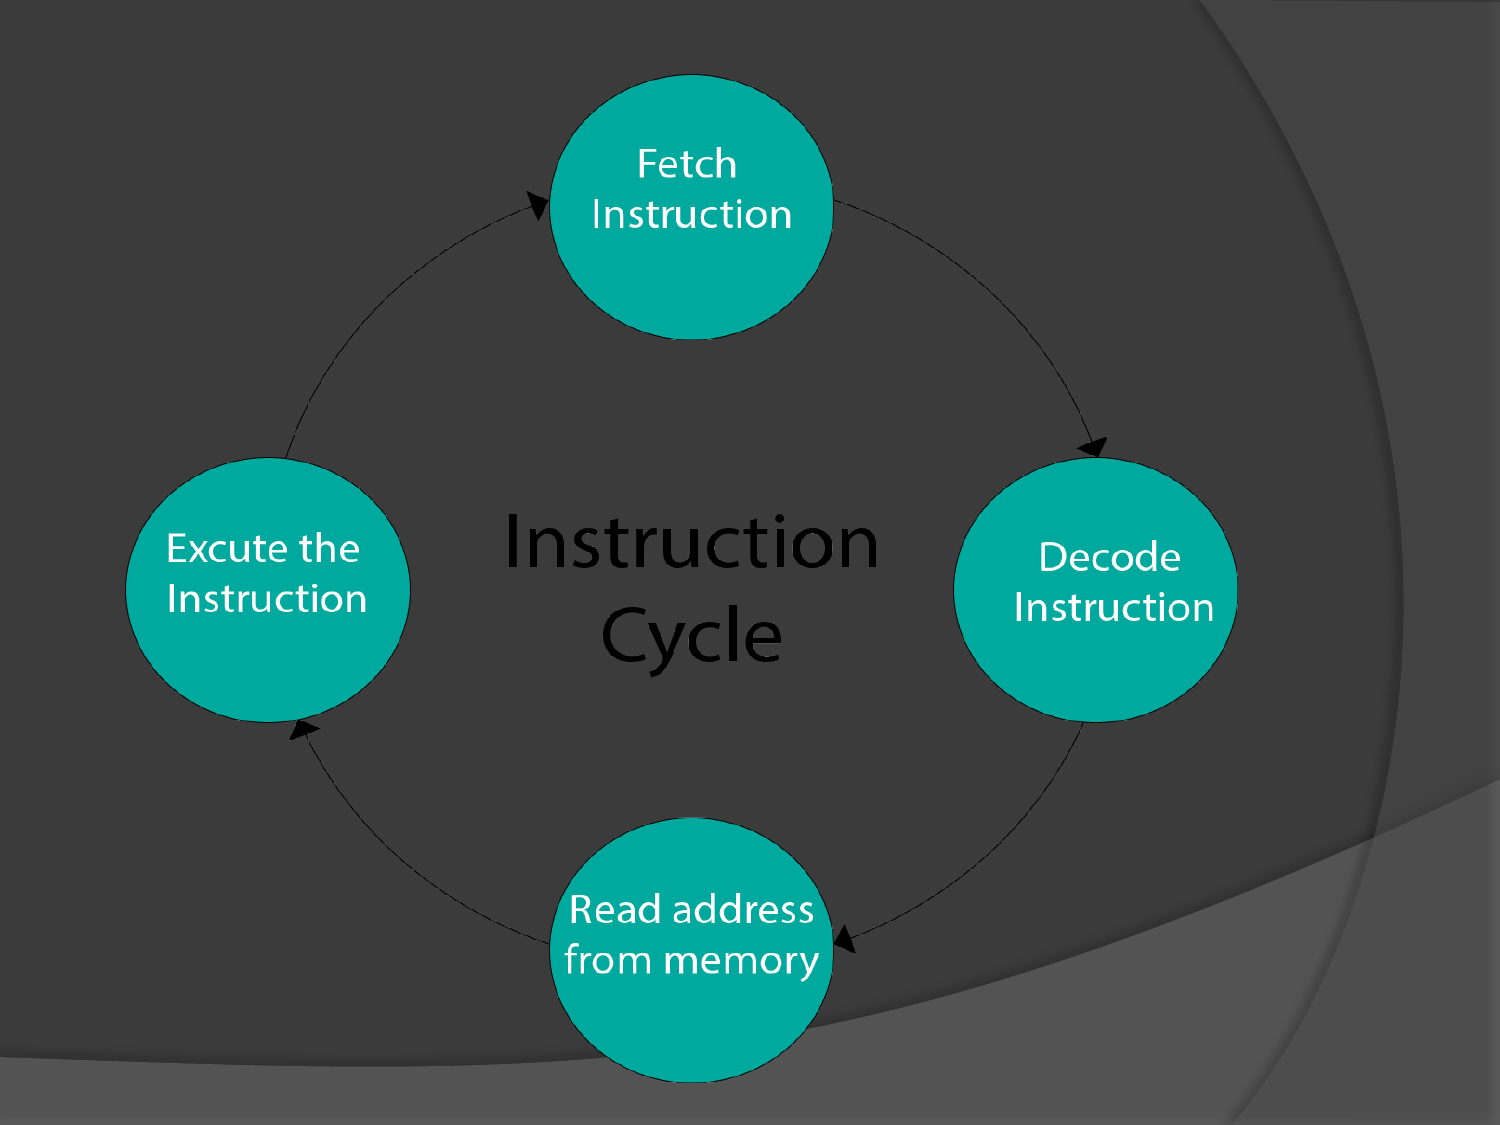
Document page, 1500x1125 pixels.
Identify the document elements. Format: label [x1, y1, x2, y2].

picture [124, 74, 1238, 1083]
